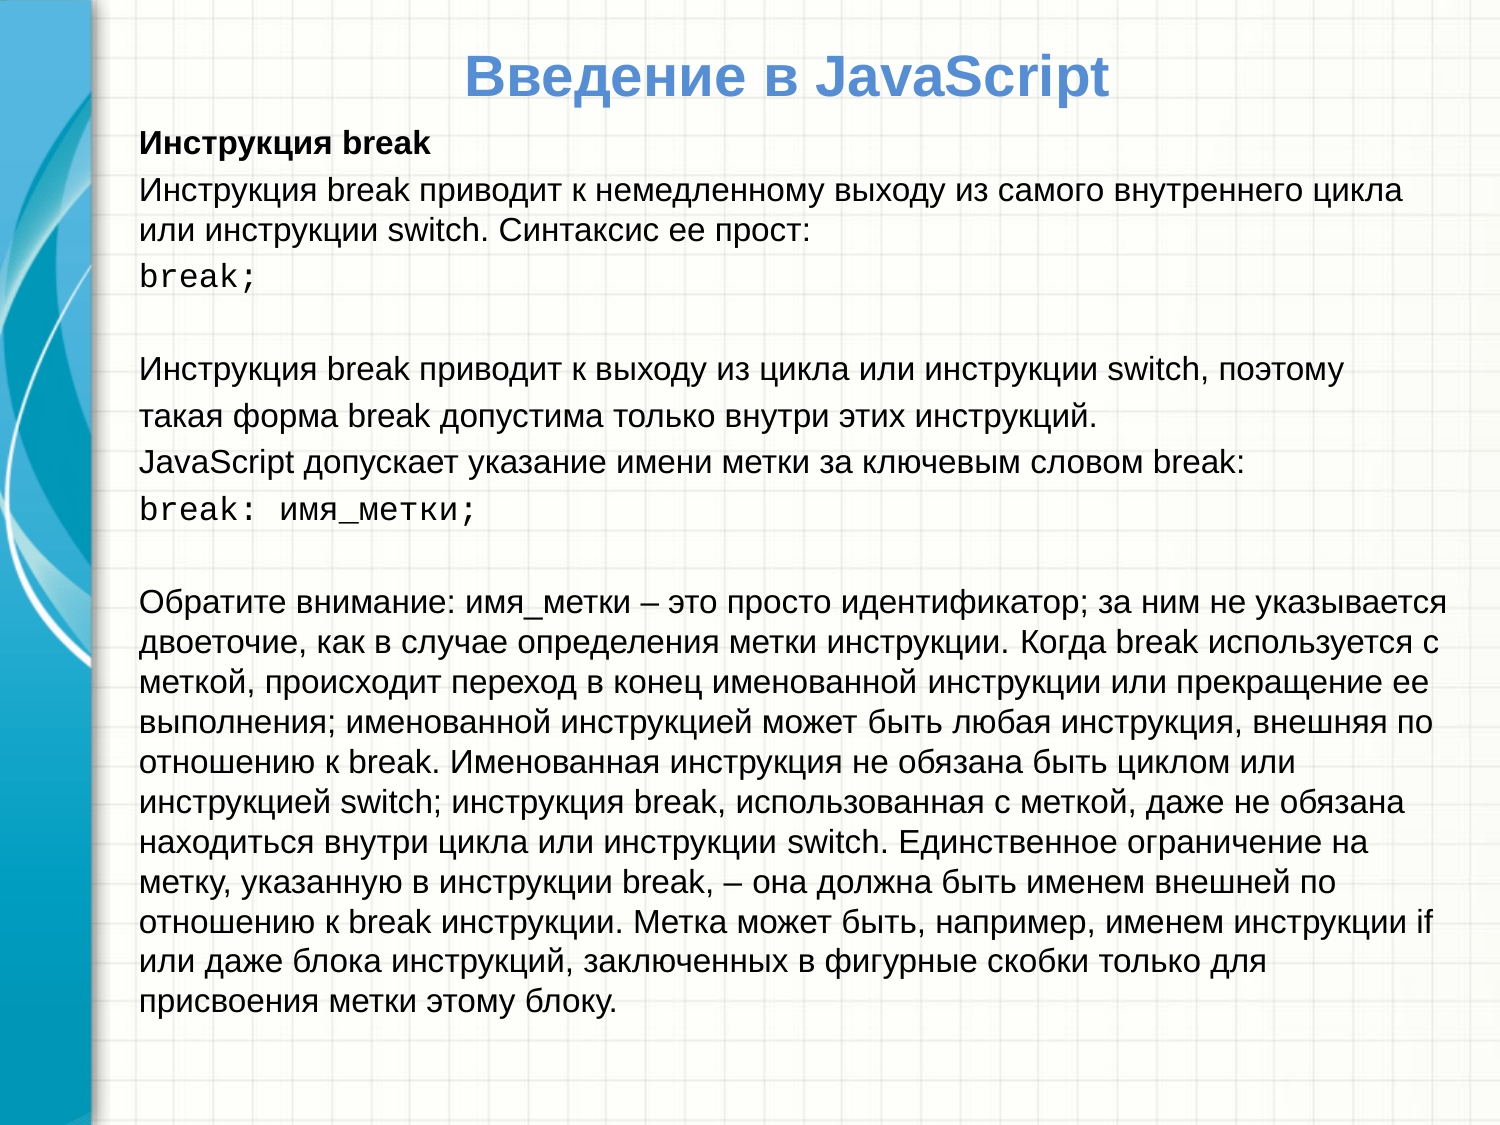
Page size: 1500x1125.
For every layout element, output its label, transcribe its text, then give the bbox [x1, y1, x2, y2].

picture [0, 0, 1500, 1125]
list Инструкция break Инструкция break приводит к немедленному выходу из самого внутреннего цикла или инструкции switch. Синтаксис ее прост: break; Инструкция break приводит к выходу из цикла или инструкции switch, поэтому такая форма break допустима только внутри этих инструкций. JavaScript допускает указание имени метки за ключевым словом break: break: имя_метки; Обратите внимание: имя_метки – это просто идентификатор; за ним не указывается двоеточие, как в случае определения метки инструкции. Когда break используется с меткой, происходит переход в конец именованной инструкции или прекращение ее выполнения; именованной инструкцией может быть любая инструкция, внешняя по отношению к break. Именованная инструкция не обязана быть циклом или инструкцией switch; инструкция break, использованная с меткой, даже не обязана находиться внутри цикла или инструкции switch. Единственное ограничение на метку, указанную в инструкции break, – она должна быть именем внешней по отношению к break инструкции. Метка может быть, например, именем инструкции if или даже блока инструкций, заключенных в фигурные скобки только для присвоения метки этому блоку. [123, 113, 1471, 1059]
title Введение в JavaScript [125, 44, 1450, 102]
